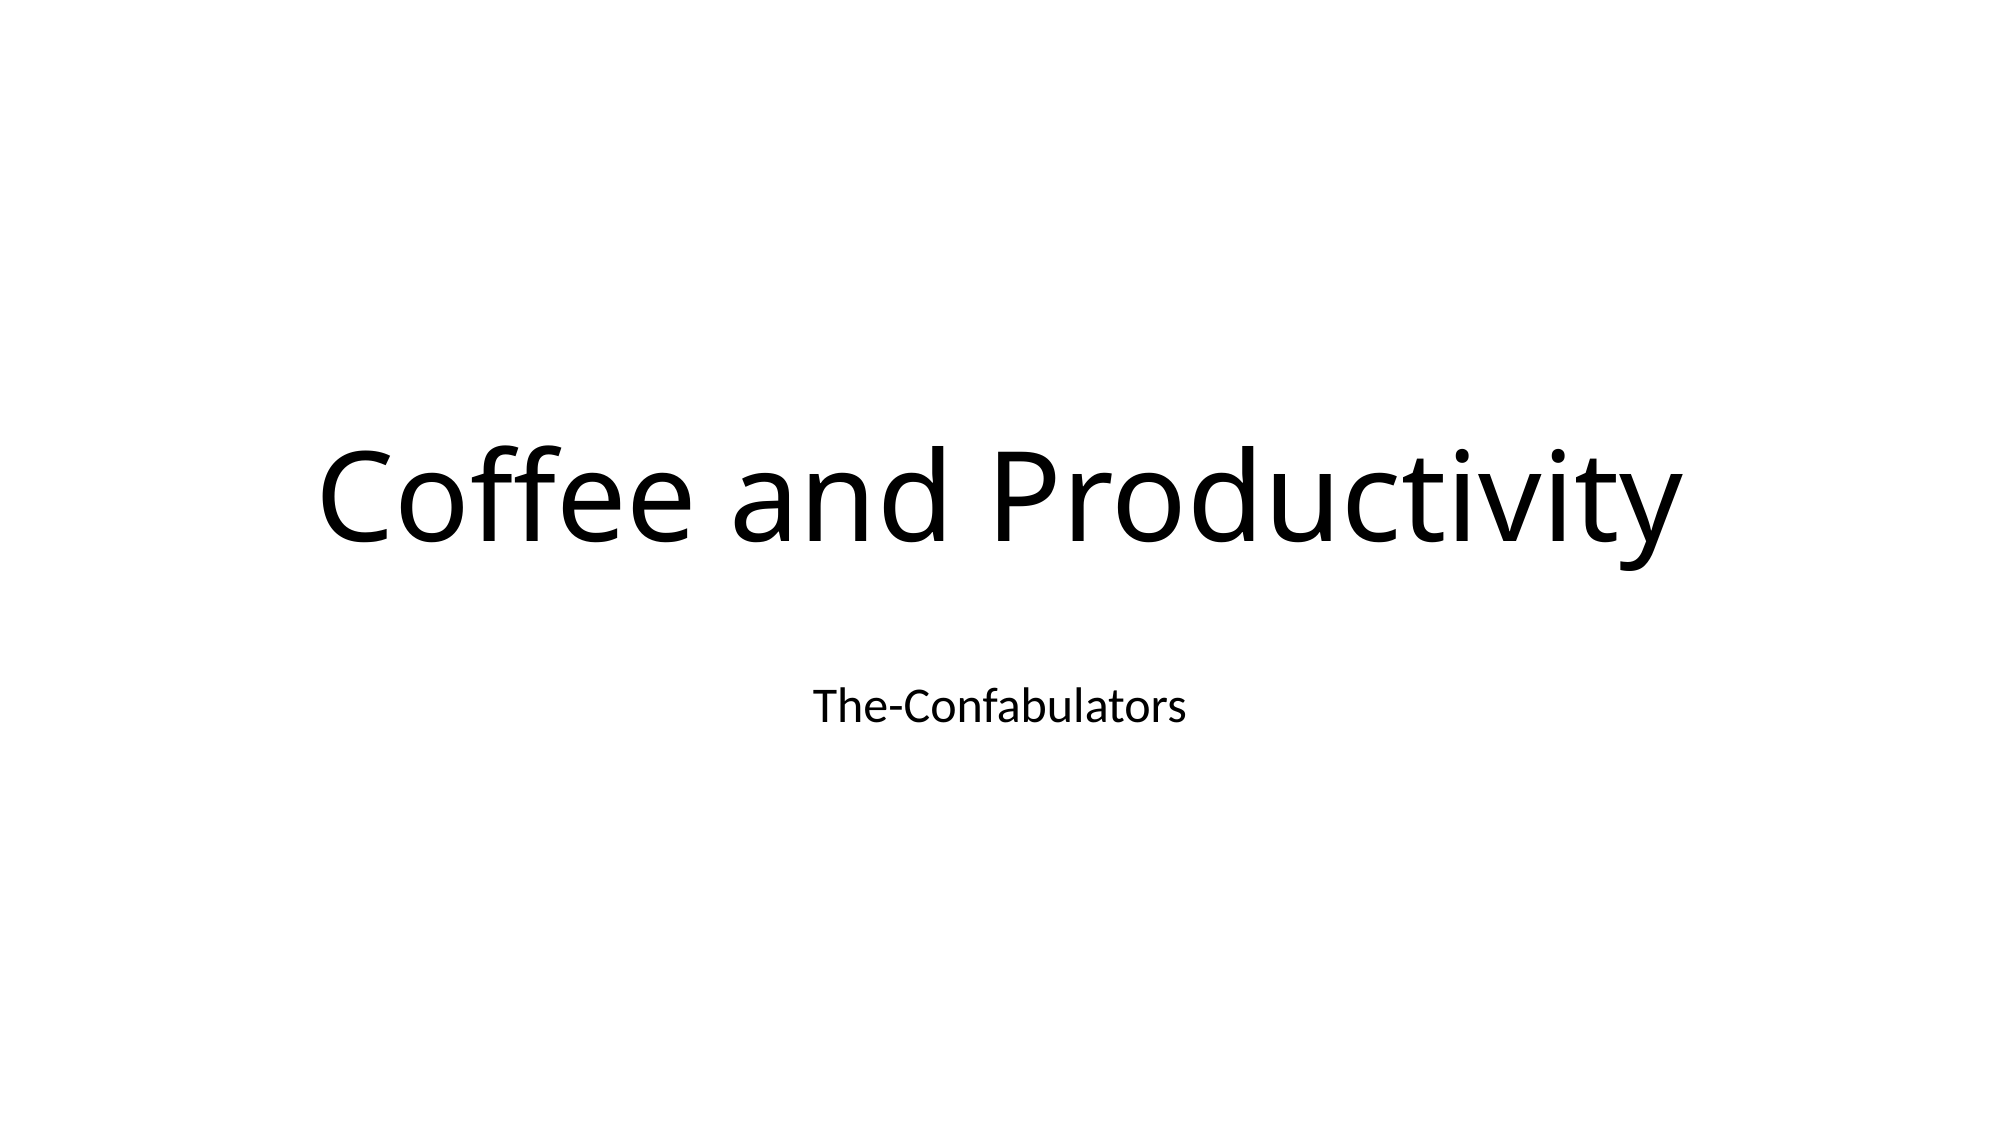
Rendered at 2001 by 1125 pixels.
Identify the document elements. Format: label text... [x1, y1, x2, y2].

subtitle The-Confabulators [249, 590, 1750, 863]
title Coffee and Productivity [249, 184, 1750, 576]
